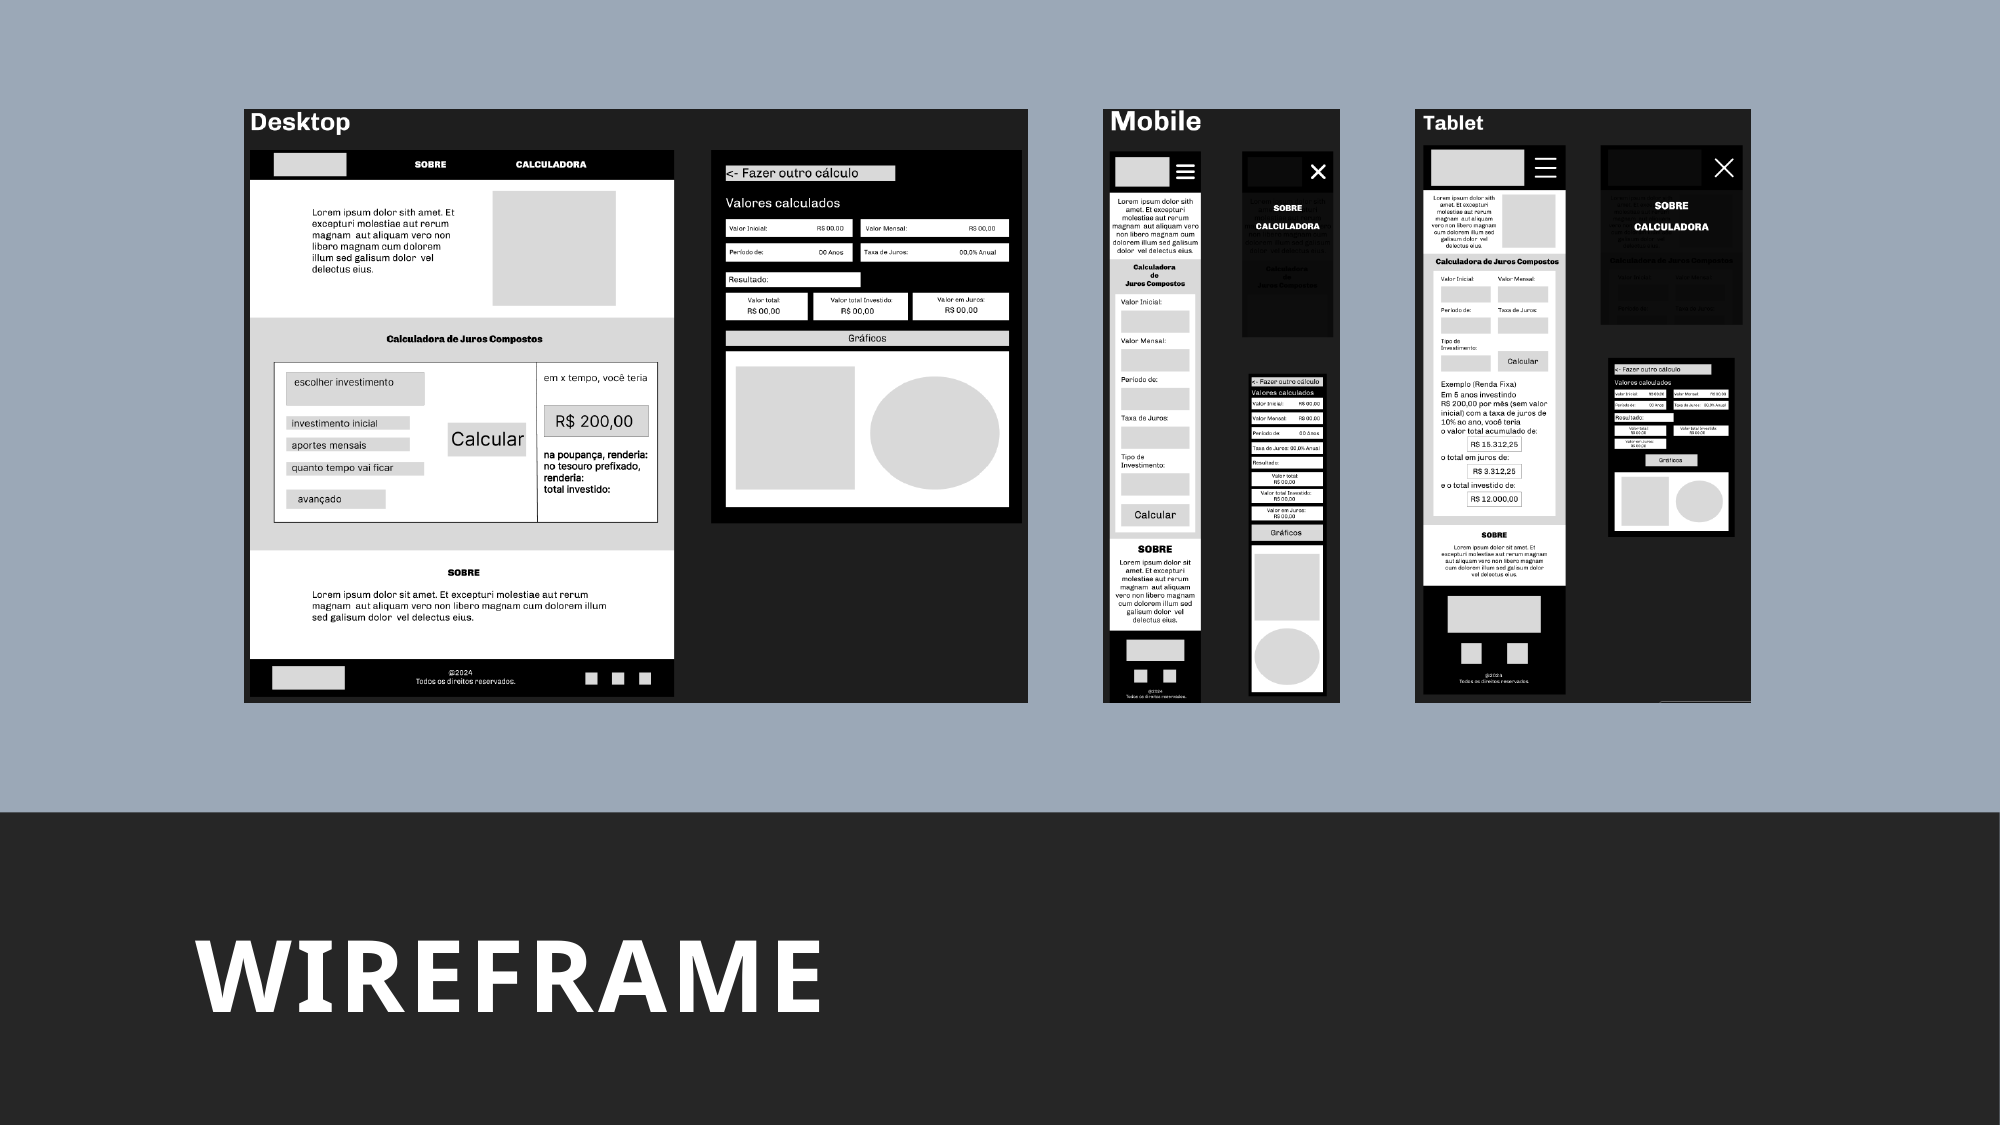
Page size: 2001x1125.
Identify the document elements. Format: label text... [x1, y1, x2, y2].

text_box [0, 0, 2000, 811]
picture [244, 108, 1028, 704]
picture [1102, 108, 1340, 704]
subtitle wireframe [180, 892, 1831, 1081]
picture [1414, 108, 1752, 704]
text_box [0, 811, 2000, 1125]
